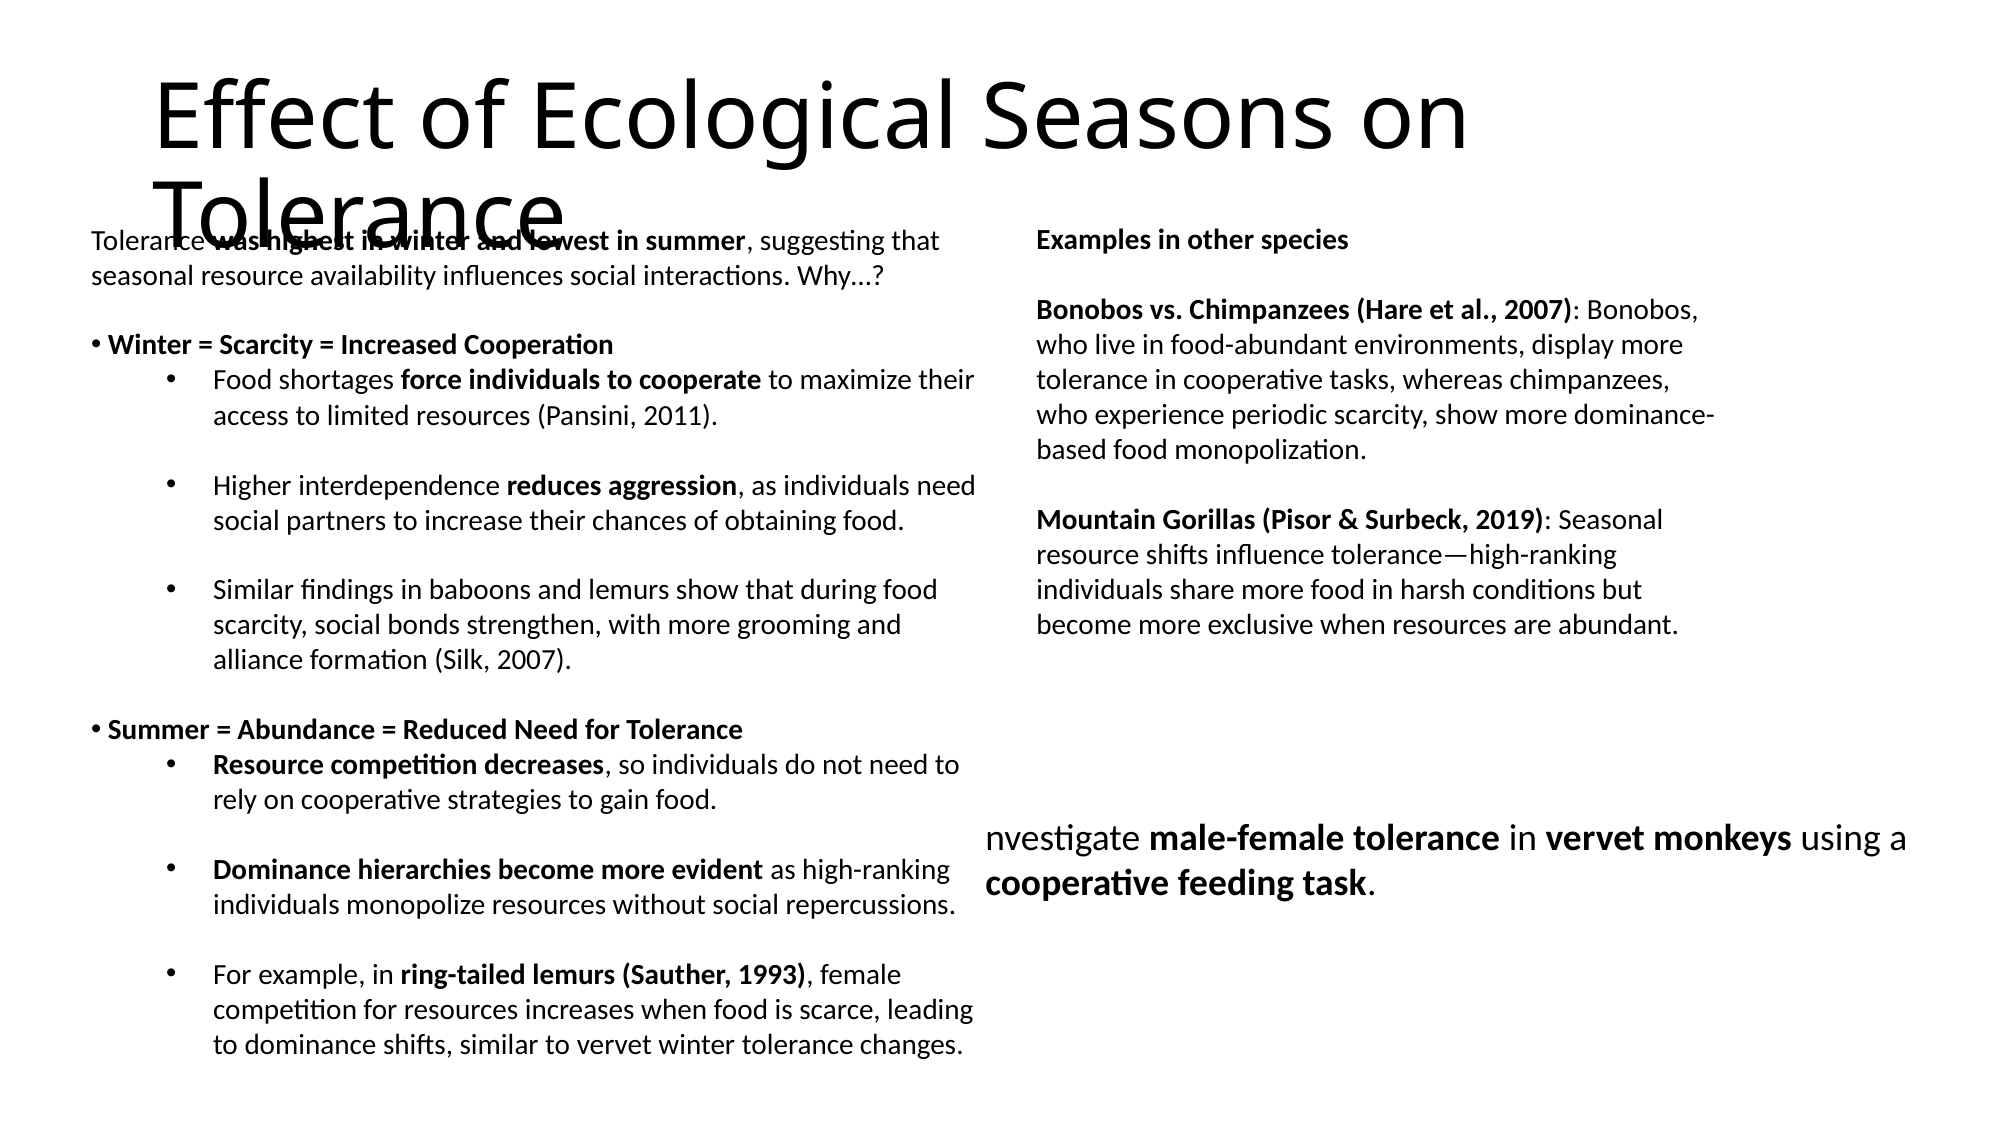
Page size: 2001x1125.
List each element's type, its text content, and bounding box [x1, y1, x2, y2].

text_box Tolerance was highest in winter and lowest in summer, suggesting that seasonal resource availability influences social interactions. Why…? Winter = Scarcity = Increased Cooperation Food shortages force individuals to cooperate to maximize their access to limited resources (Pansini, 2011). Higher interdependence reduces aggression, as individuals need social partners to increase their chances of obtaining food. Similar findings in baboons and lemurs show that during food scarcity, social bonds strengthen, with more grooming and alliance formation (Silk, 2007). Summer = Abundance = Reduced Need for Tolerance Resource competition decreases, so individuals do not need to rely on cooperative strategies to gain food. Dominance hierarchies become more evident as high-ranking individuals monopolize resources without social repercussions. For example, in ring-tailed lemurs (Sauther, 1993), female competition for resources increases when food is scarce, leading to dominance shifts, similar to vervet winter tolerance changes. [76, 213, 998, 1068]
text_box nvestigate male-female tolerance in vervet monkeys using a cooperative feeding task. [970, 806, 1972, 911]
text_box Examples in other species Bonobos vs. Chimpanzees (Hare et al., 2007): Bonobos, who live in food-abundant environments, display more tolerance in cooperative tasks, whereas chimpanzees, who experience periodic scarcity, show more dominance-based food monopolization. Mountain Gorillas (Pisor & Surbeck, 2019): Seasonal resource shifts influence tolerance—high-ranking individuals share more food in harsh conditions but become more exclusive when resources are abundant. [1021, 213, 1741, 648]
title Effect of Ecological Seasons on Tolerance [137, 59, 1863, 278]
